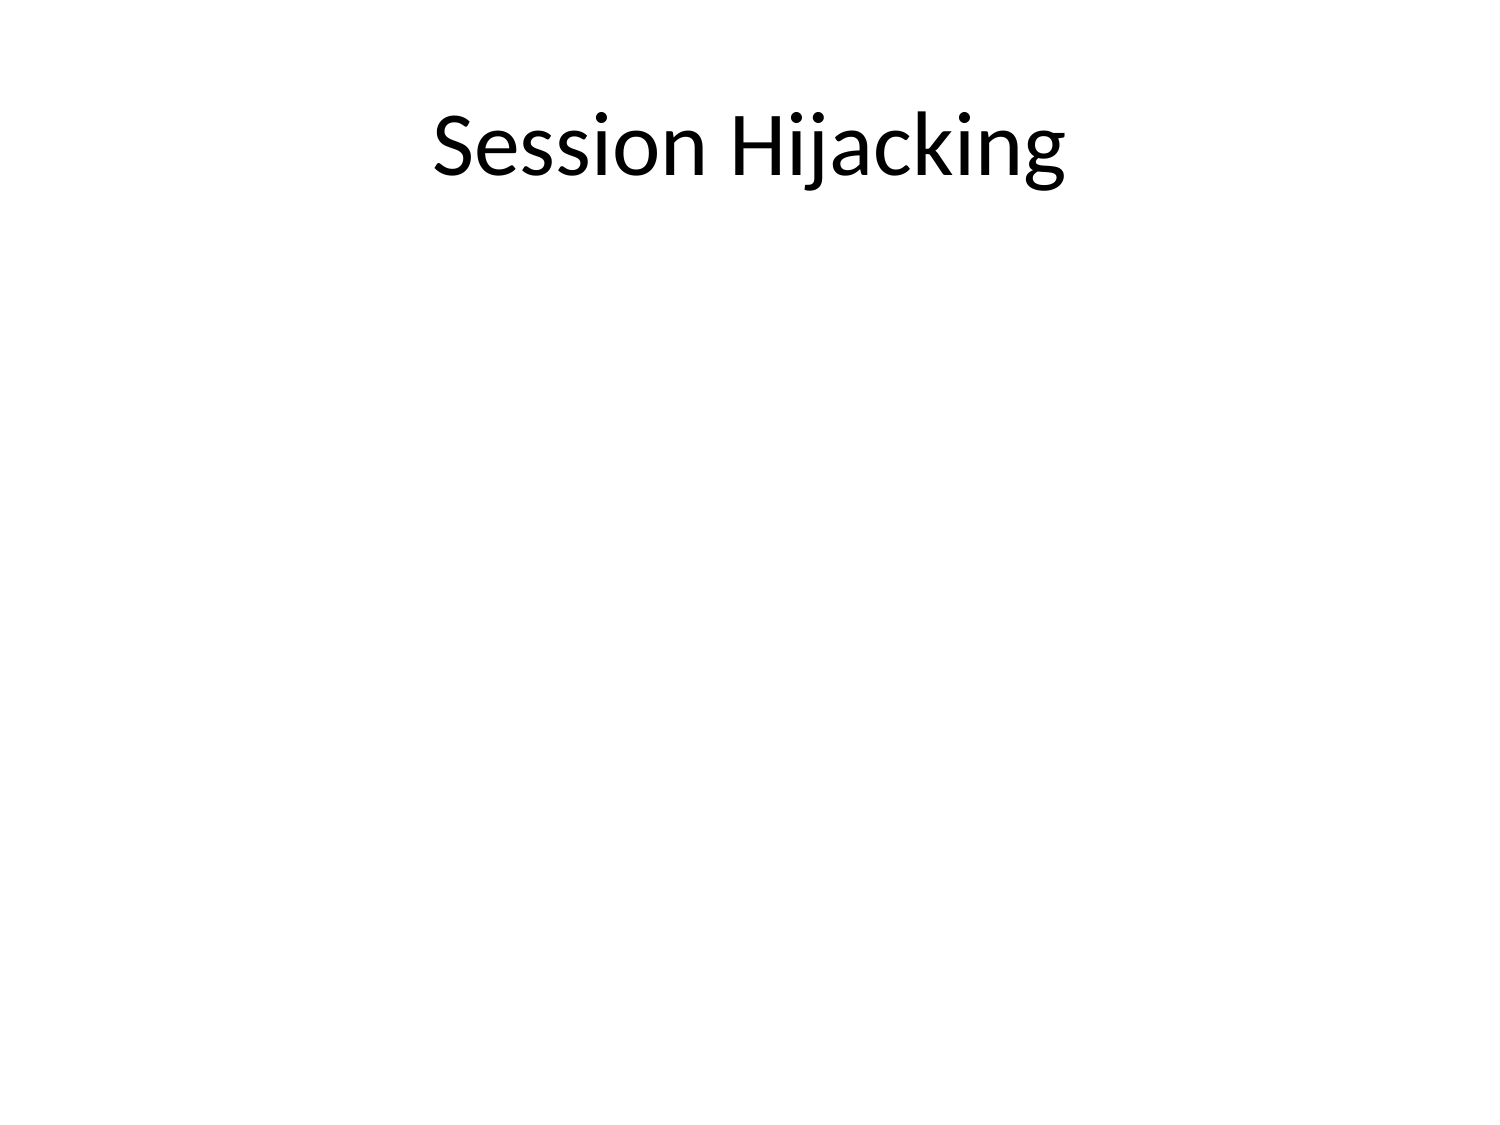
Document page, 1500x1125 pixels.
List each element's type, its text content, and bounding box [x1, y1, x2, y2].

title Session Hijacking [75, 45, 1425, 233]
